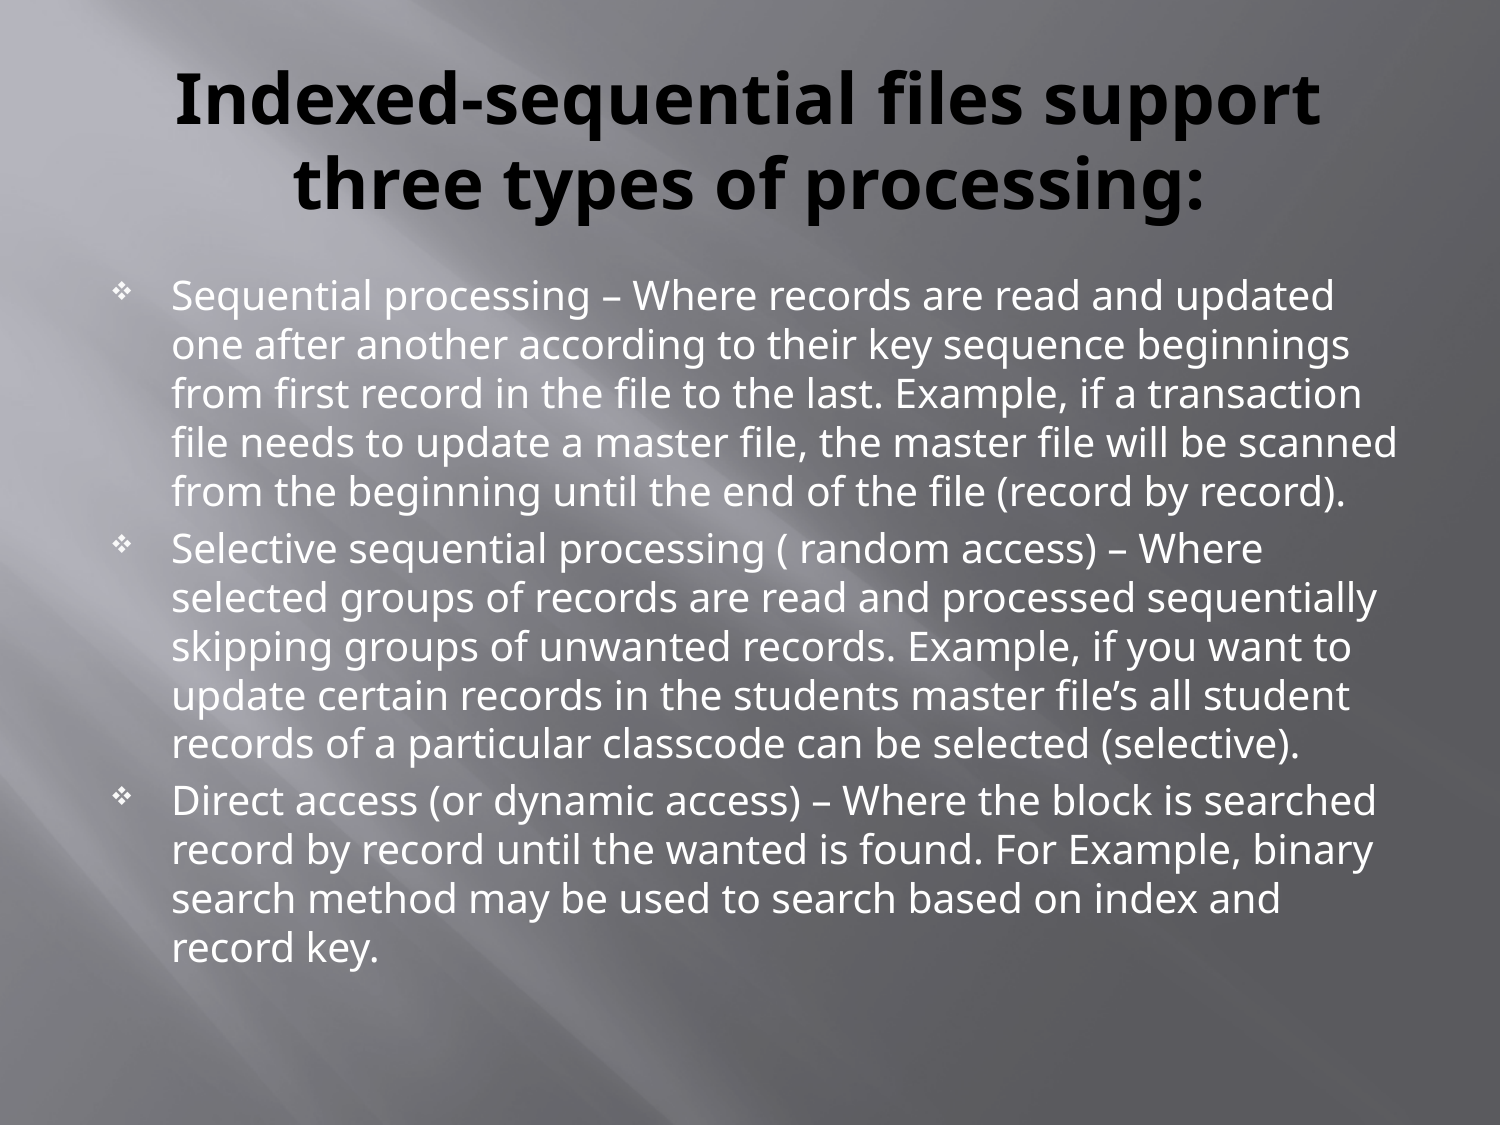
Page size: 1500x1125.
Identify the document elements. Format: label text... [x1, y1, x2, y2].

list Sequential processing – Where records are read and updated one after another according to their key sequence beginnings from first record in the file to the last. Example, if a transaction file needs to update a master file, the master file will be scanned from the beginning until the end of the file (record by record). Selective sequential processing ( random access) – Where selected groups of records are read and processed sequentially skipping groups of unwanted records. Example, if you want to update certain records in the students master file’s all student records of a particular classcode can be selected (selective). Direct access (or dynamic access) – Where the block is searched record by record until the wanted is found. For Example, binary search method may be used to search based on index and record key. [75, 262, 1425, 1035]
title Indexed-sequential files support three types of processing: [75, 45, 1425, 233]
